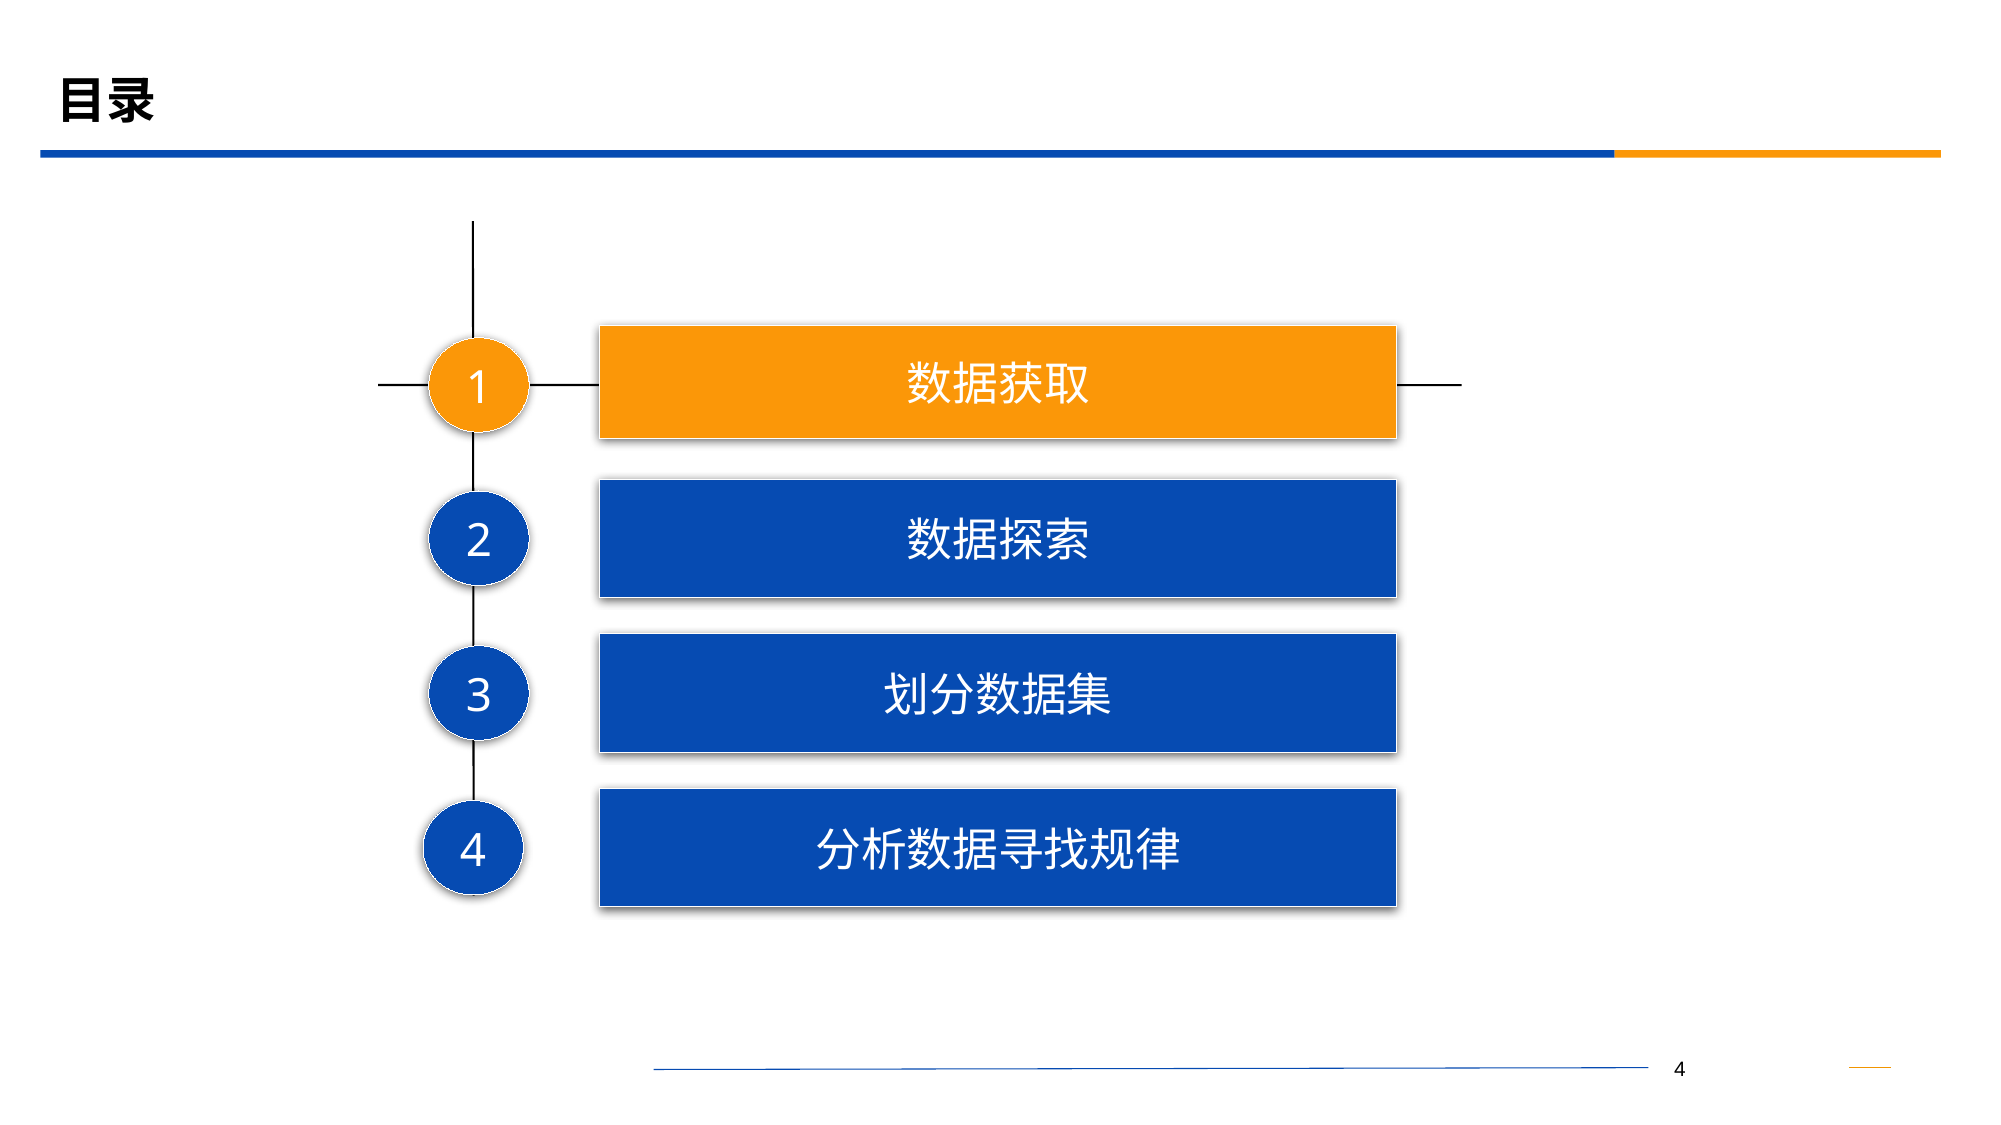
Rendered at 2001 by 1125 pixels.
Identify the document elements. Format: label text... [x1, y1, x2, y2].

text_box 4 [474, 800, 524, 895]
text_box 1 [474, 337, 530, 433]
text_box 分析数据寻找规律 [599, 788, 1397, 907]
text_box 划分数据集 [599, 633, 1397, 753]
text_box 1 [428, 338, 472, 432]
text_box [535, 383, 591, 387]
text_box 4 [423, 800, 472, 895]
text_box 2 [428, 491, 472, 586]
title 目录 [41, 58, 1842, 146]
text_box 数据探索 [599, 479, 1397, 598]
text_box 3 [474, 645, 530, 741]
text_box [378, 383, 421, 387]
text_box 2 [474, 490, 530, 586]
text_box 3 [428, 646, 472, 740]
text_box 数据获取 [599, 325, 1397, 439]
